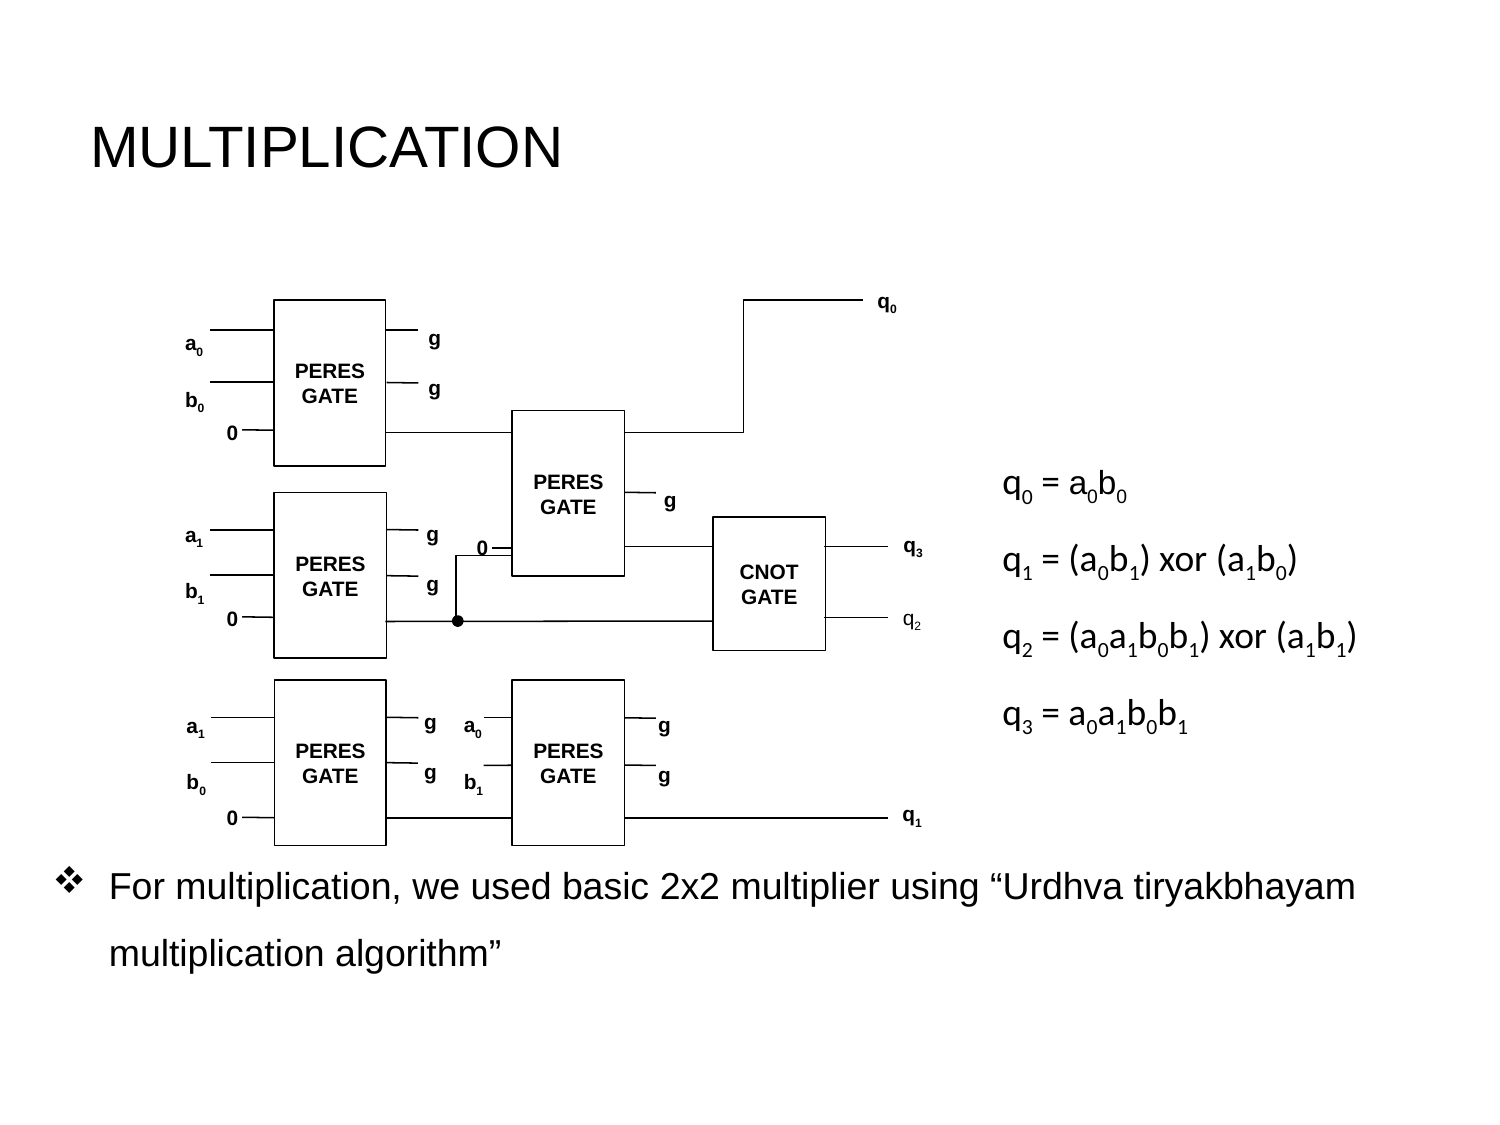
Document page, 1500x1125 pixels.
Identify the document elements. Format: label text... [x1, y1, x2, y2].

text_box q0 = a0b0 q1 = (a0b1) xor (a1b0) q2 = (a0a1b0b1) xor (a1b1) q3 = a0a1b0b1 [987, 424, 1500, 746]
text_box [170, 279, 940, 846]
title MULTIPLICATION [75, 24, 1425, 254]
list For multiplication, we used basic 2x2 multiplier using “Urdhva tiryakbhayam multiplication algorithm” [37, 254, 1450, 1075]
